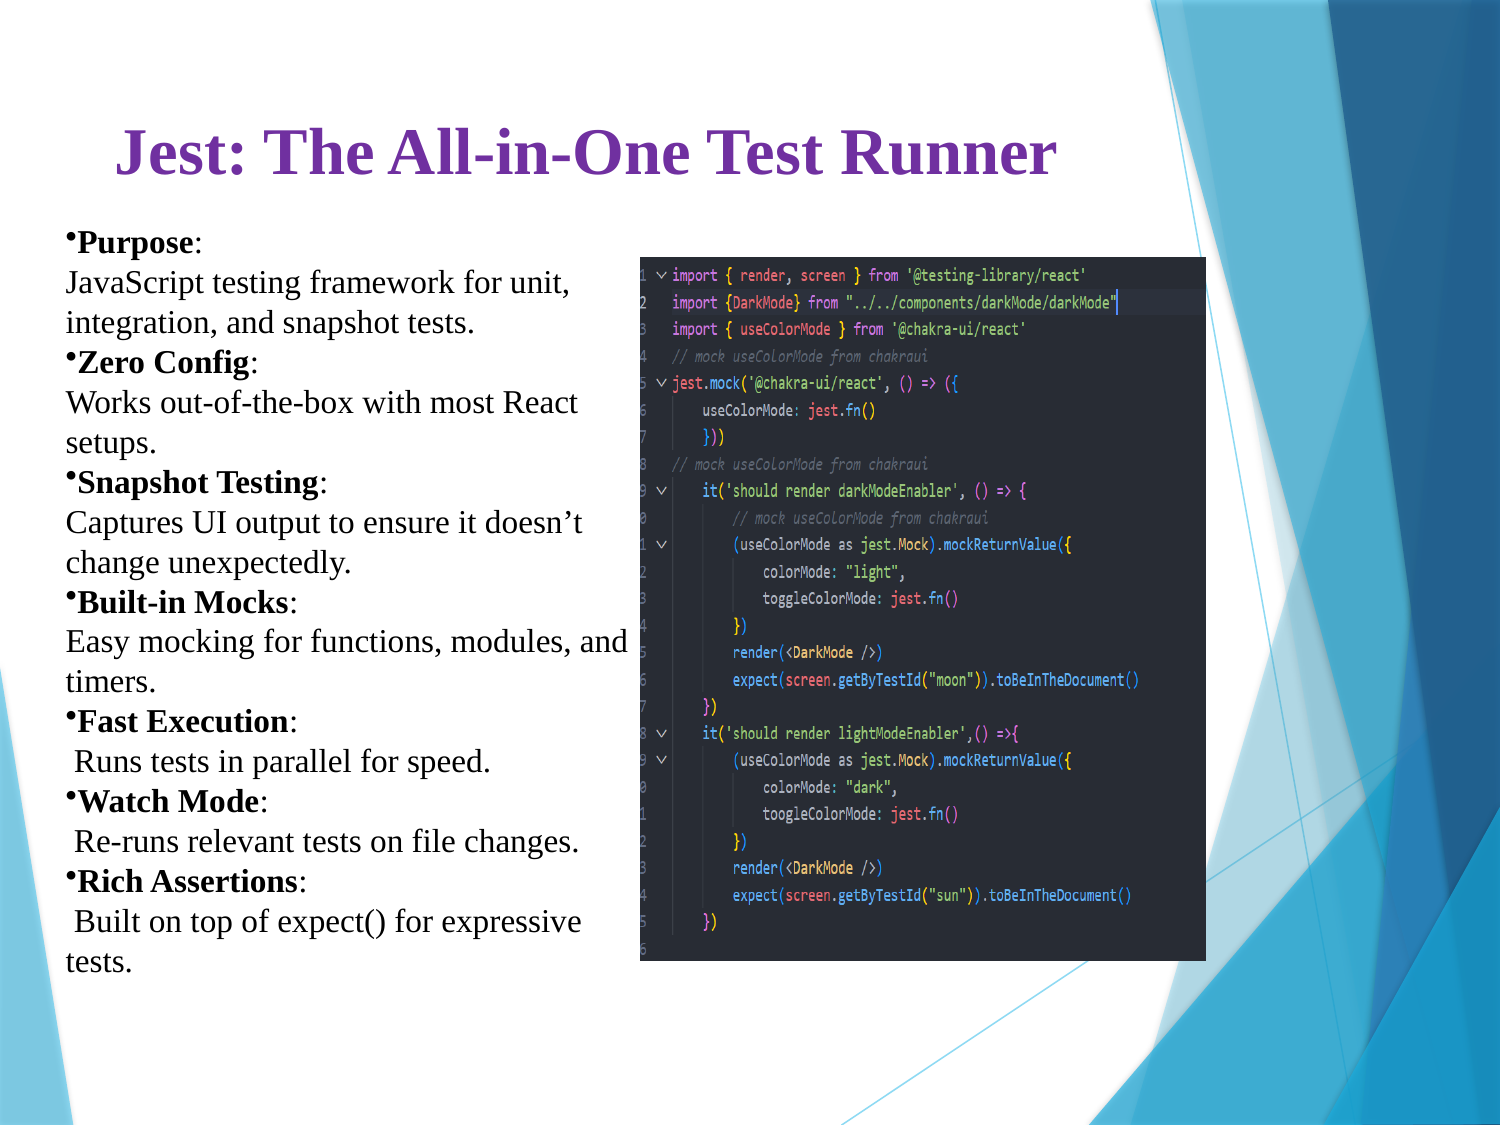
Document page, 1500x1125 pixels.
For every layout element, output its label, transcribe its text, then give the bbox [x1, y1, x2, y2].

text_box Purpose: JavaScript testing framework for unit, integration, and snapshot tests. Zero Config: Works out-of-the-box with most React setups. Snapshot Testing: Captures UI output to ensure it doesn’t change unexpectedly. Built-in Mocks: Easy mocking for functions, modules, and timers. Fast Execution: Runs tests in parallel for speed. Watch Mode: Re-runs relevant tests on file changes. Rich Assertions: Built on top of expect() for expressive tests. [50, 212, 667, 1027]
picture [640, 257, 1206, 961]
title Jest: The All-in-One Test Runner [99, 99, 1142, 256]
